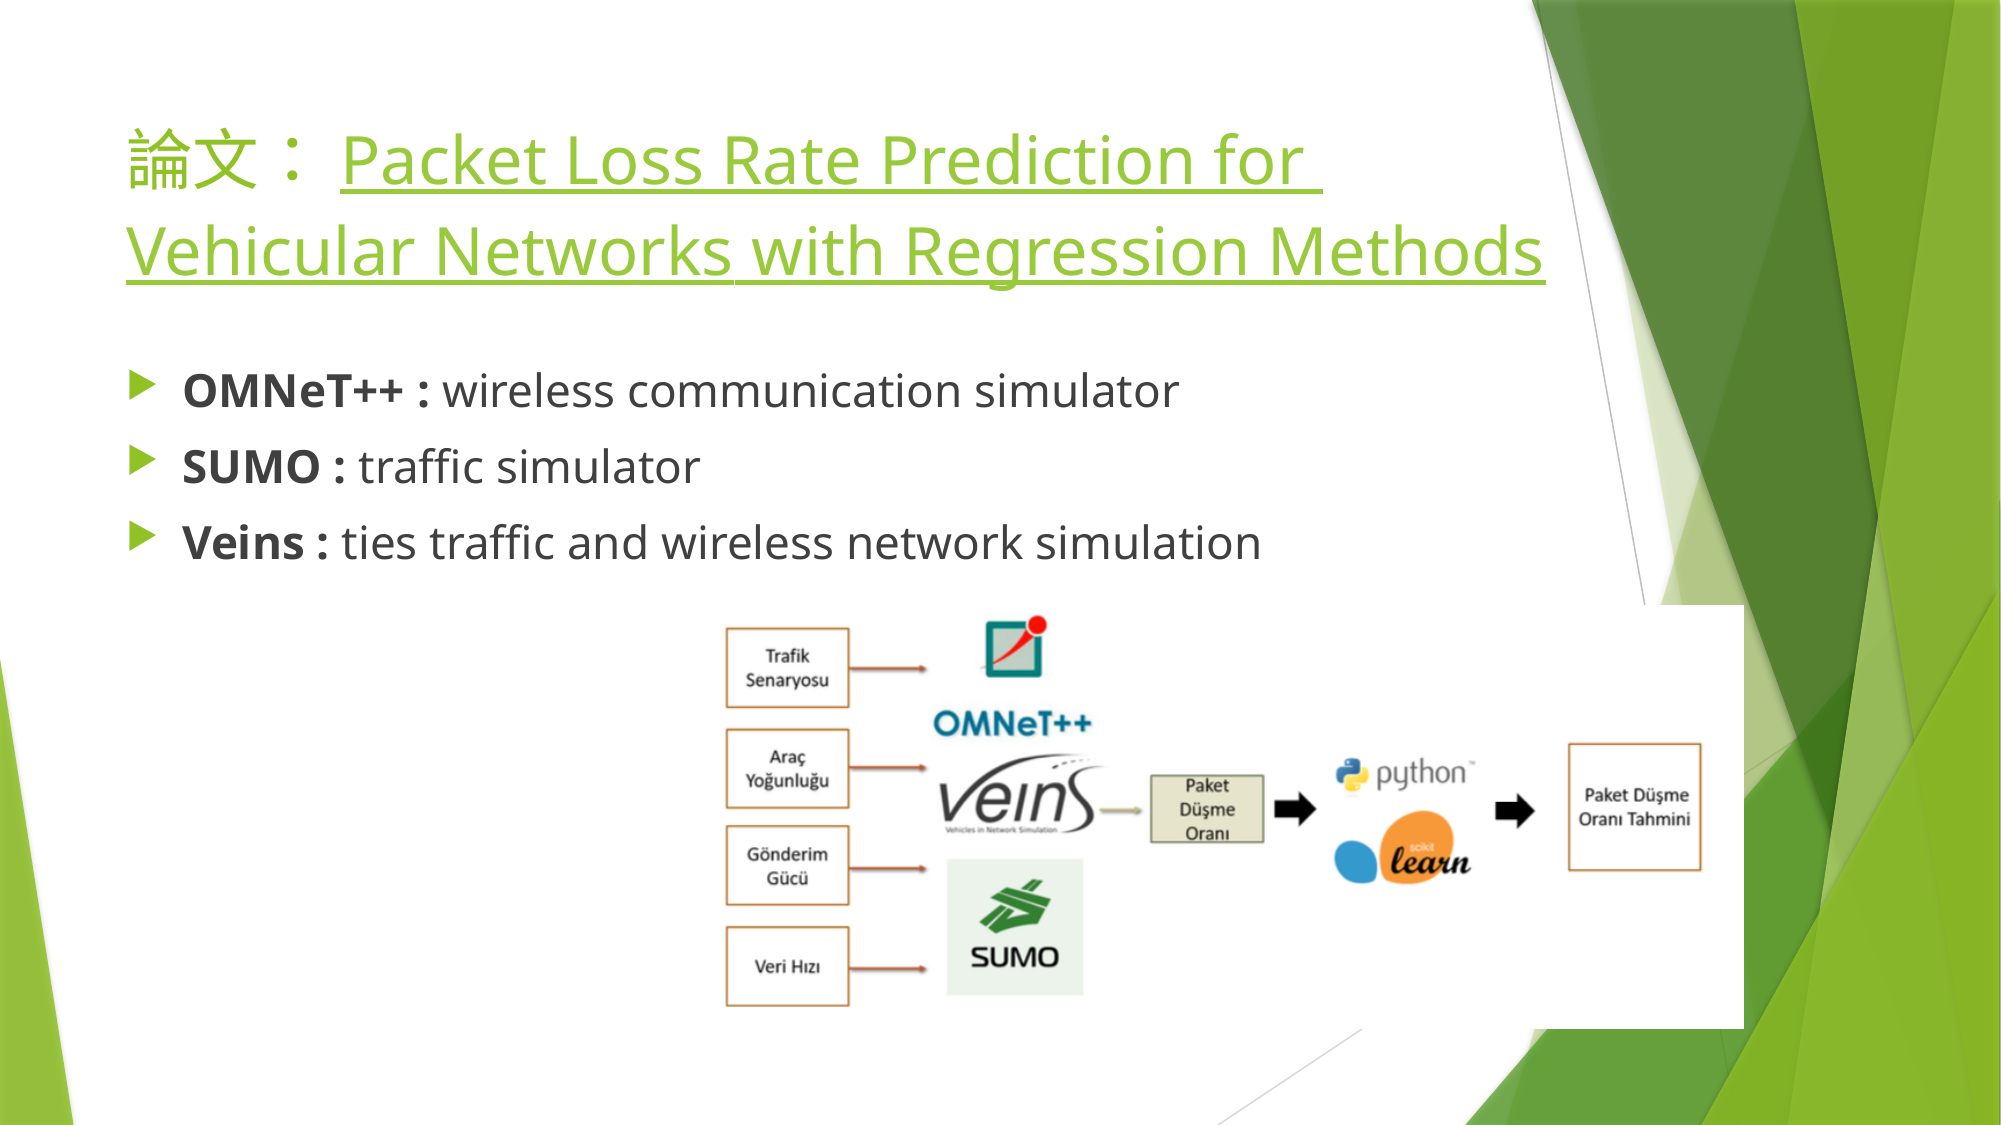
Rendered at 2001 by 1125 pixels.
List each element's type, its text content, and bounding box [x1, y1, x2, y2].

text_box OMNeT++ : wireless communication simulator SUMO : traffic simulator Veins : ties traffic and wireless network simulation [111, 354, 1522, 991]
picture [714, 605, 1745, 1030]
title 論文：Packet Loss Rate Prediction for Vehicular Networks with Regression Methods [111, 99, 1583, 317]
